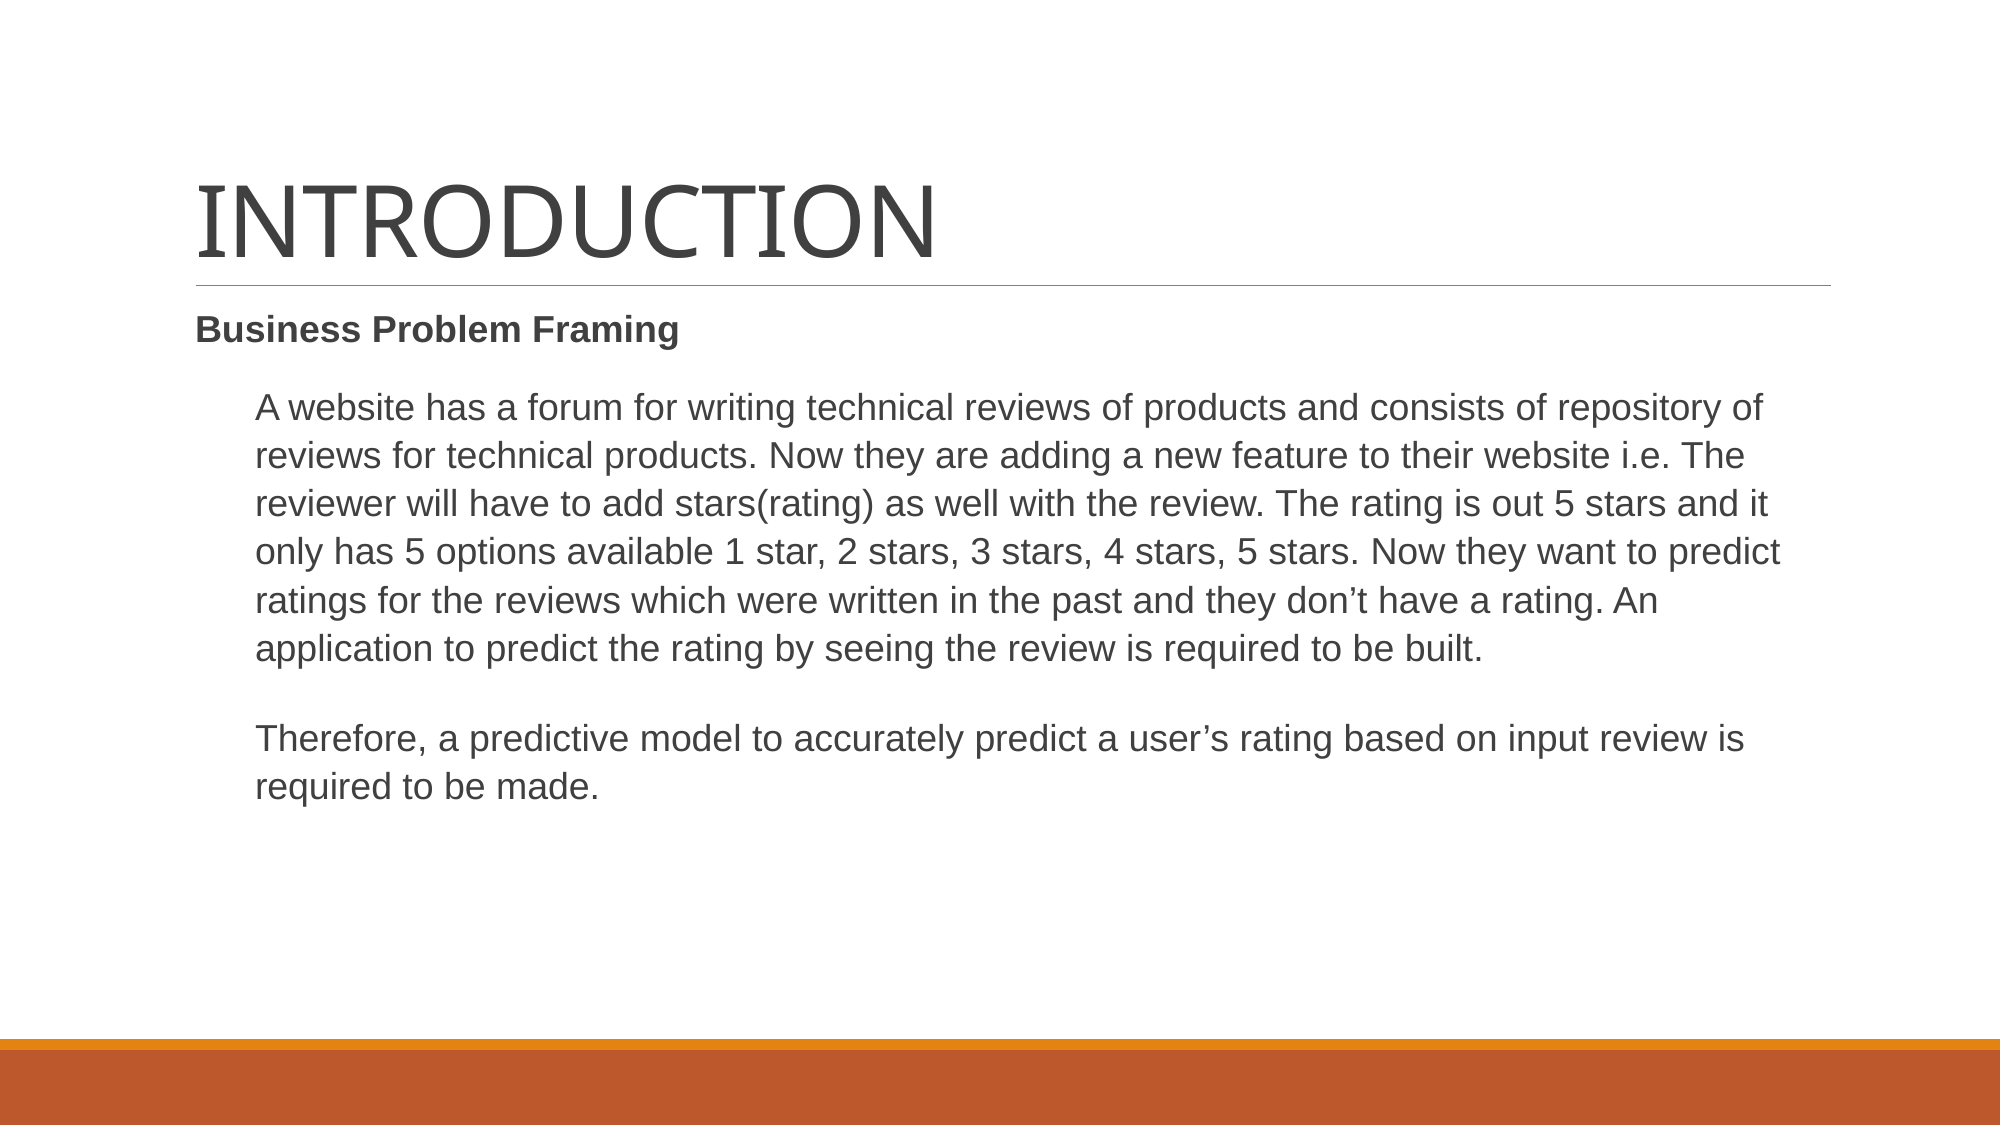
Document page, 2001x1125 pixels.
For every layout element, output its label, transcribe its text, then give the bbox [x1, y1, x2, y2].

list Business Problem Framing A website has a forum for writing technical reviews of products and consists of repository of reviews for technical products. Now they are adding a new feature to their website i.e. The reviewer will have to add stars(rating) as well with the review. The rating is out 5 stars and it only has 5 options available 1 star, 2 stars, 3 stars, 4 stars, 5 stars. Now they want to predict ratings for the reviews which were written in the past and they don’t have a rating. An application to predict the rating by seeing the review is required to be built. Therefore, a predictive model to accurately predict a user’s rating based on input review is required to be made. [180, 302, 1830, 963]
title INTRODUCTION [180, 47, 1830, 285]
